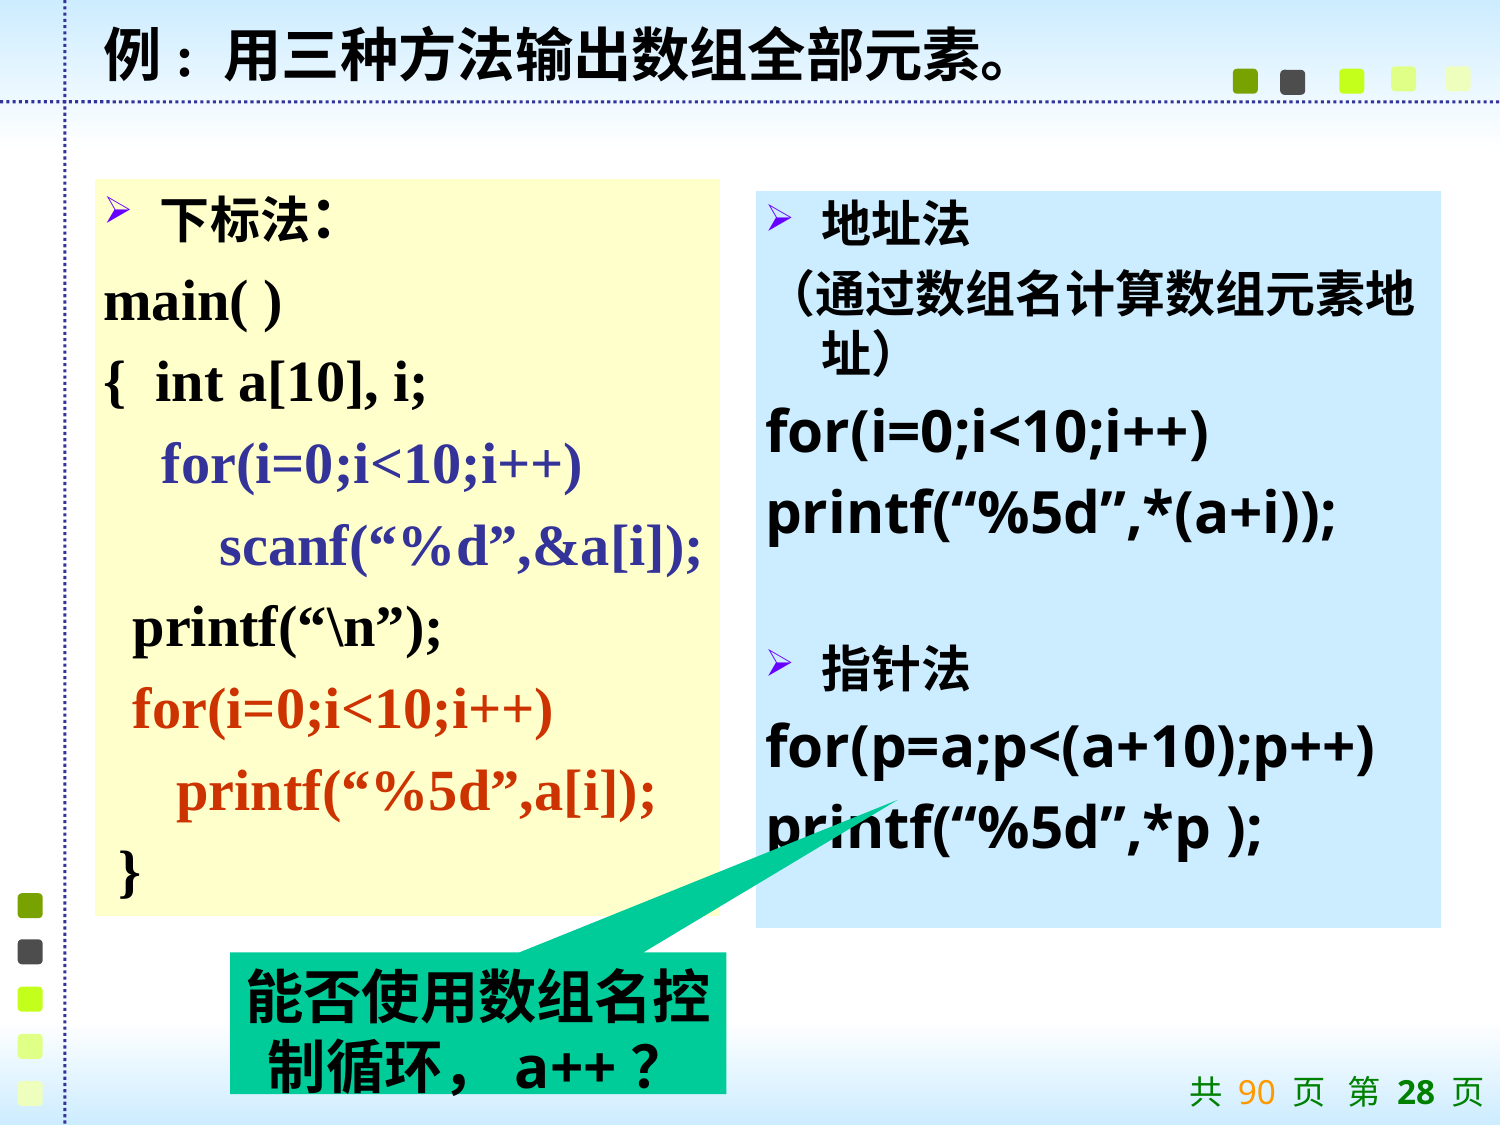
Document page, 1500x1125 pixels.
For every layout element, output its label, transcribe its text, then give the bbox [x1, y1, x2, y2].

text_box 能否使用数组名控制循环，a++？ [230, 799, 898, 1095]
text_box 地址法 （通过数组名计算数组元素地址） for(i=0;i<10;i++) printf(“%5d”,*(a+i)); 指针法 for(p=a;p<(a+10);p++) printf(“%5d”,*p ); [750, 184, 1448, 935]
text_box 下标法： main( ) { int a[10], i; for(i=0;i<10;i++) scanf(“%d”,&a[i]); printf(“\n”); for(i=0;i<10;i++) printf(“%5d”,a[i]); } [88, 172, 726, 923]
text_box 例: 用三种方法输出数组全部元素。 [88, 0, 1364, 107]
slide_number 共 90 页 第 28 页 [1105, 1063, 1500, 1118]
